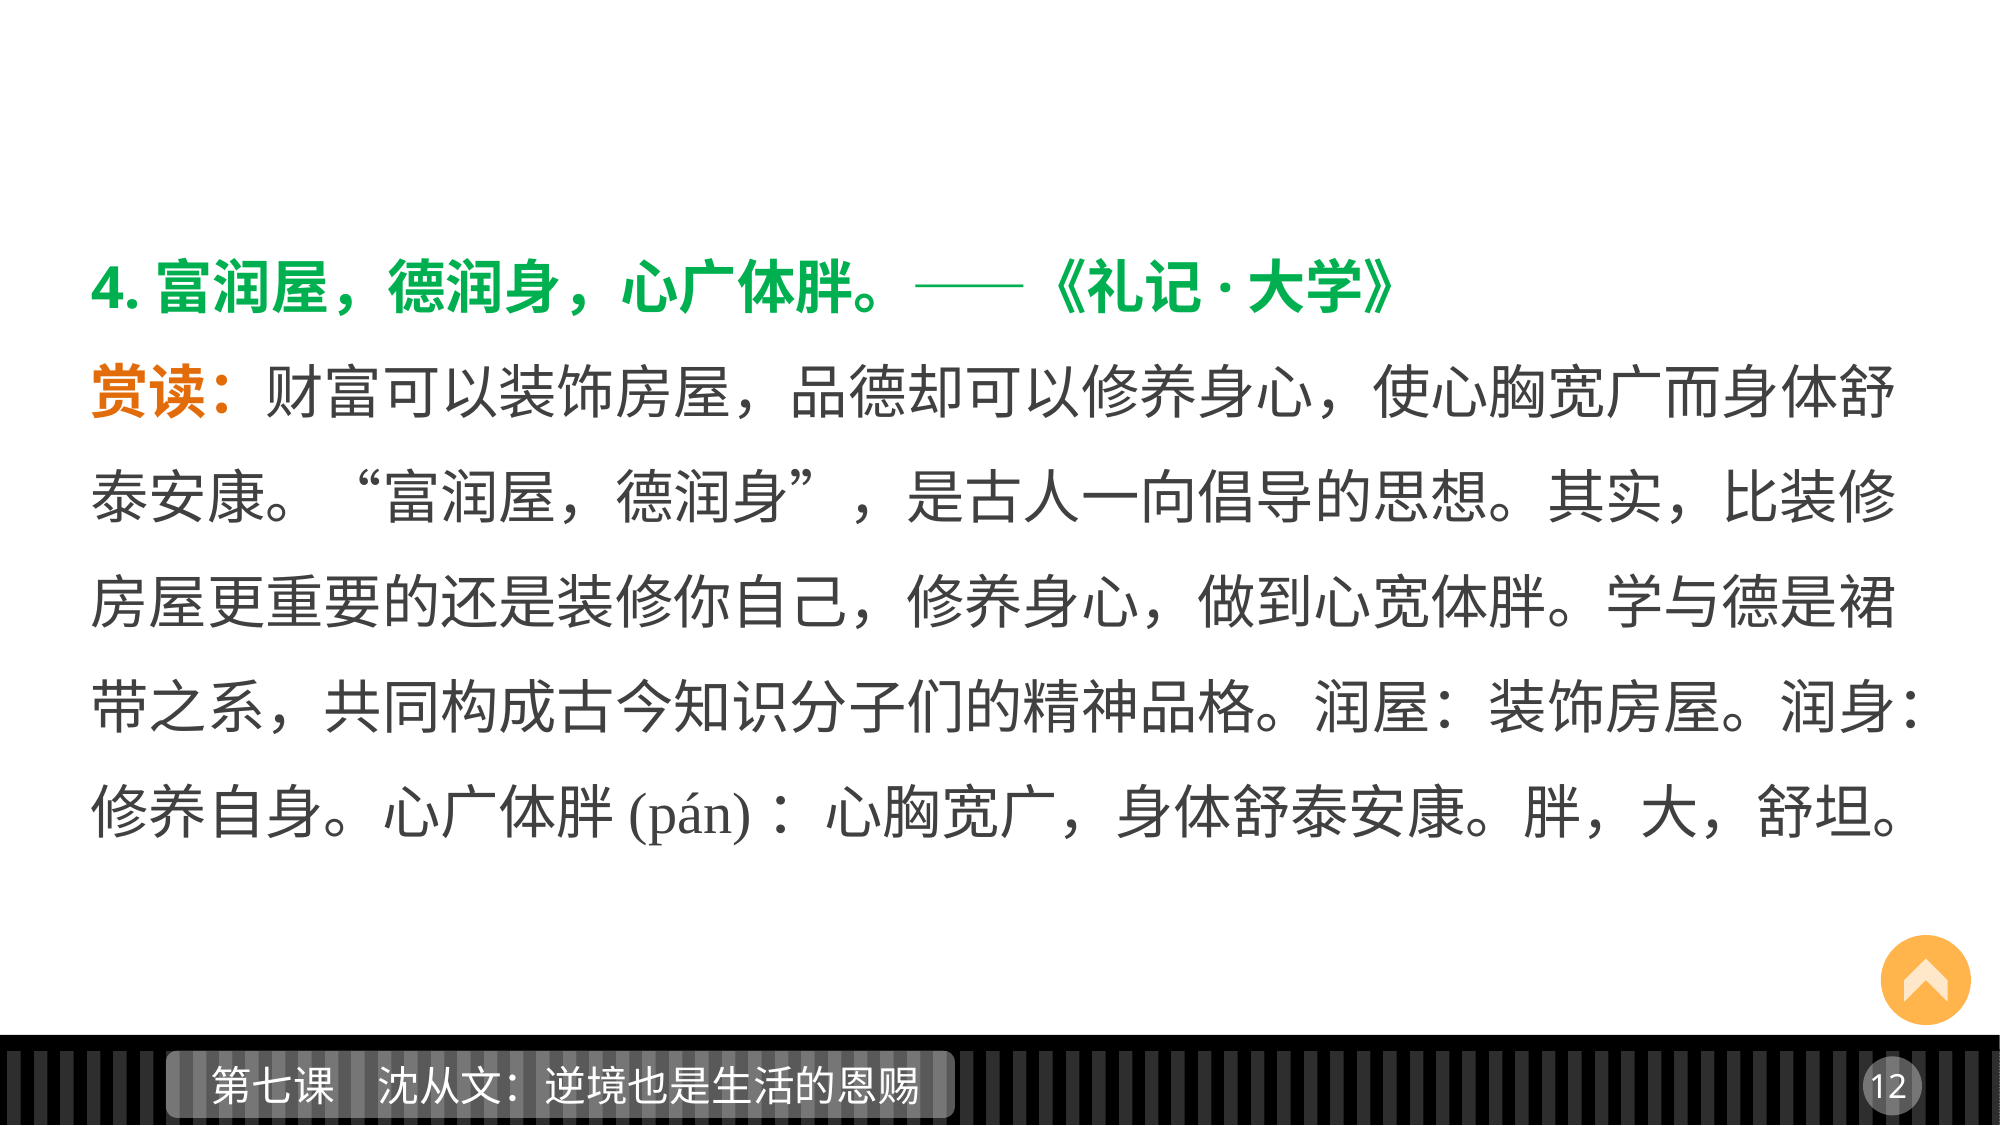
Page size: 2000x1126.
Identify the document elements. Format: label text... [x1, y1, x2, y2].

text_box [1880, 934, 1972, 1026]
text_box 4.富润屋，德润身，心广体胖。——《礼记·大学》 赏读：财富可以装饰房屋，品德却可以修养身心，使心胸宽广而身体舒泰安康。“富润屋，德润身”，是古人一向倡导的思想。其实，比装修房屋更重要的还是装修你自己，修养身心，做到心宽体胖。学与德是裙带之系，共同构成古今知识分子们的精神品格。润屋：装饰房屋。润身：修养自身。心广体胖(pán)：心胸宽广，身体舒泰安康。胖，大，舒坦。 [76, 208, 1949, 853]
